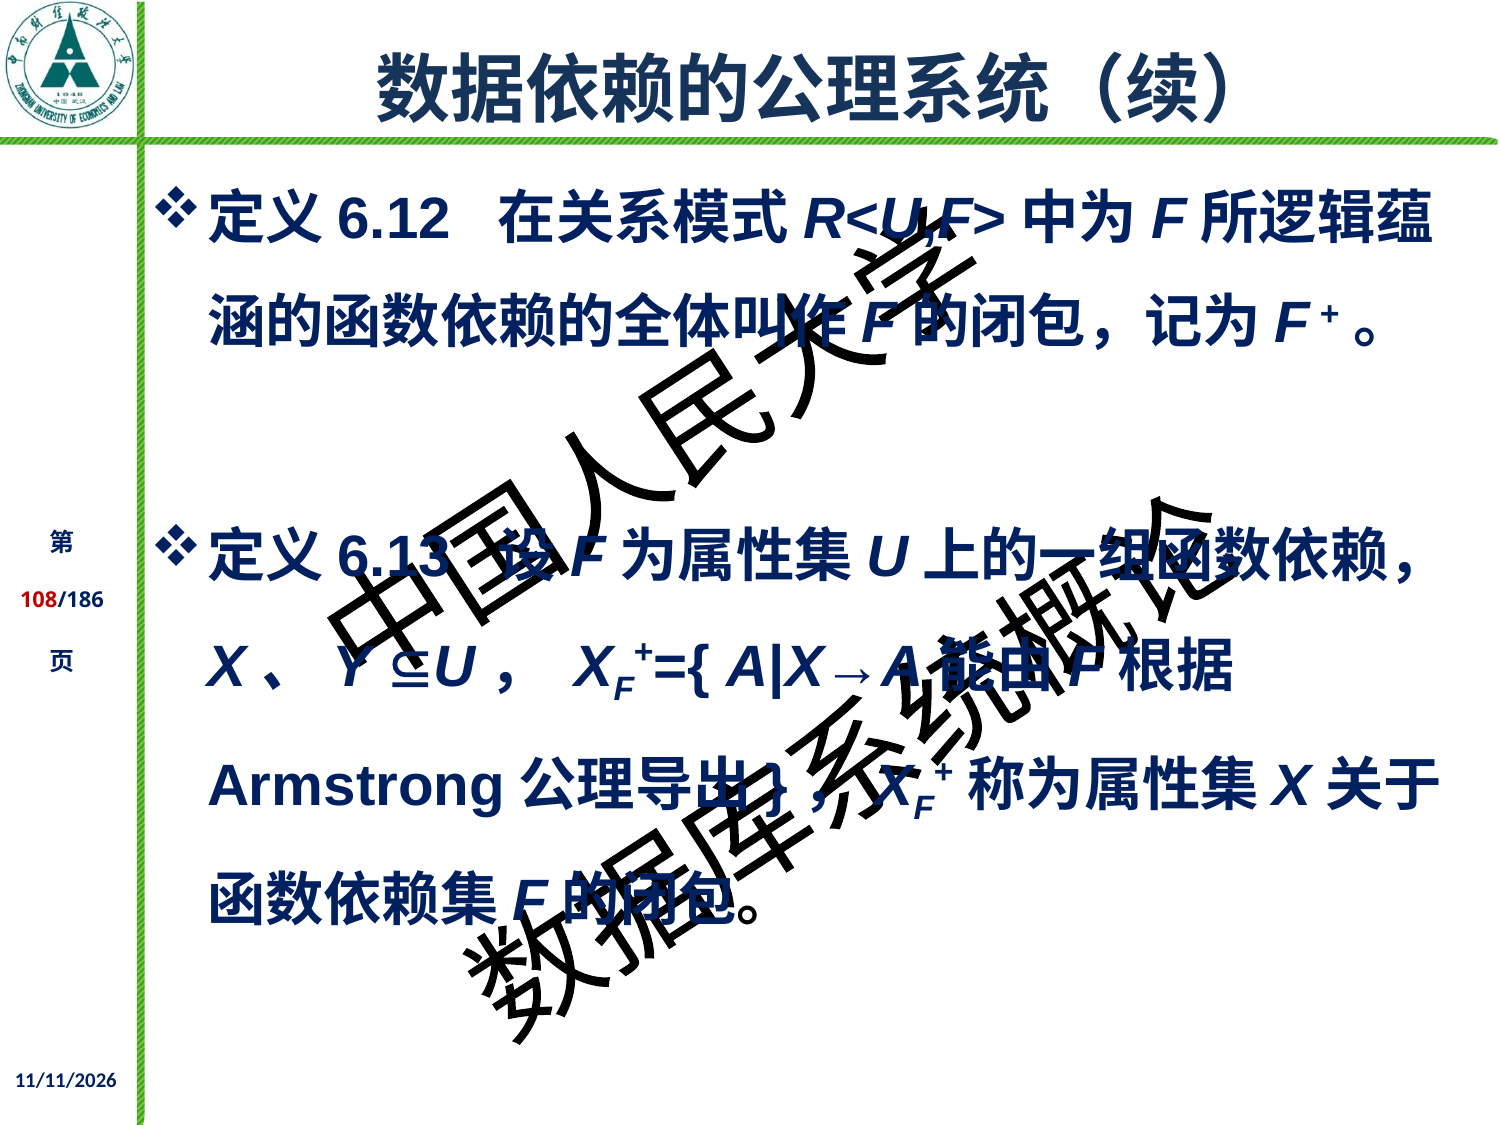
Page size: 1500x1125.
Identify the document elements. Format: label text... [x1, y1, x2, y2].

picture [1, 0, 145, 137]
title 数据依赖的公理系统（续） [157, 0, 1495, 181]
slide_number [0, 1058, 136, 1125]
picture [0, 137, 135, 145]
text_box [88, 1039, 443, 1082]
list 定义6.12 在关系模式R<U,F>中为F所逻辑蕴涵的函数依赖的全体叫作F的闭包，记为F +。 定义6.13 设F为属性集U上的一组函数依赖，X、Y U， XF+={ A|X→A能由F根据Armstrong公理导出}，XF+称为属性集X关于函数依赖集F的闭包。 [135, 137, 1473, 934]
picture [136, 1082, 145, 1125]
picture [136, 934, 145, 1039]
